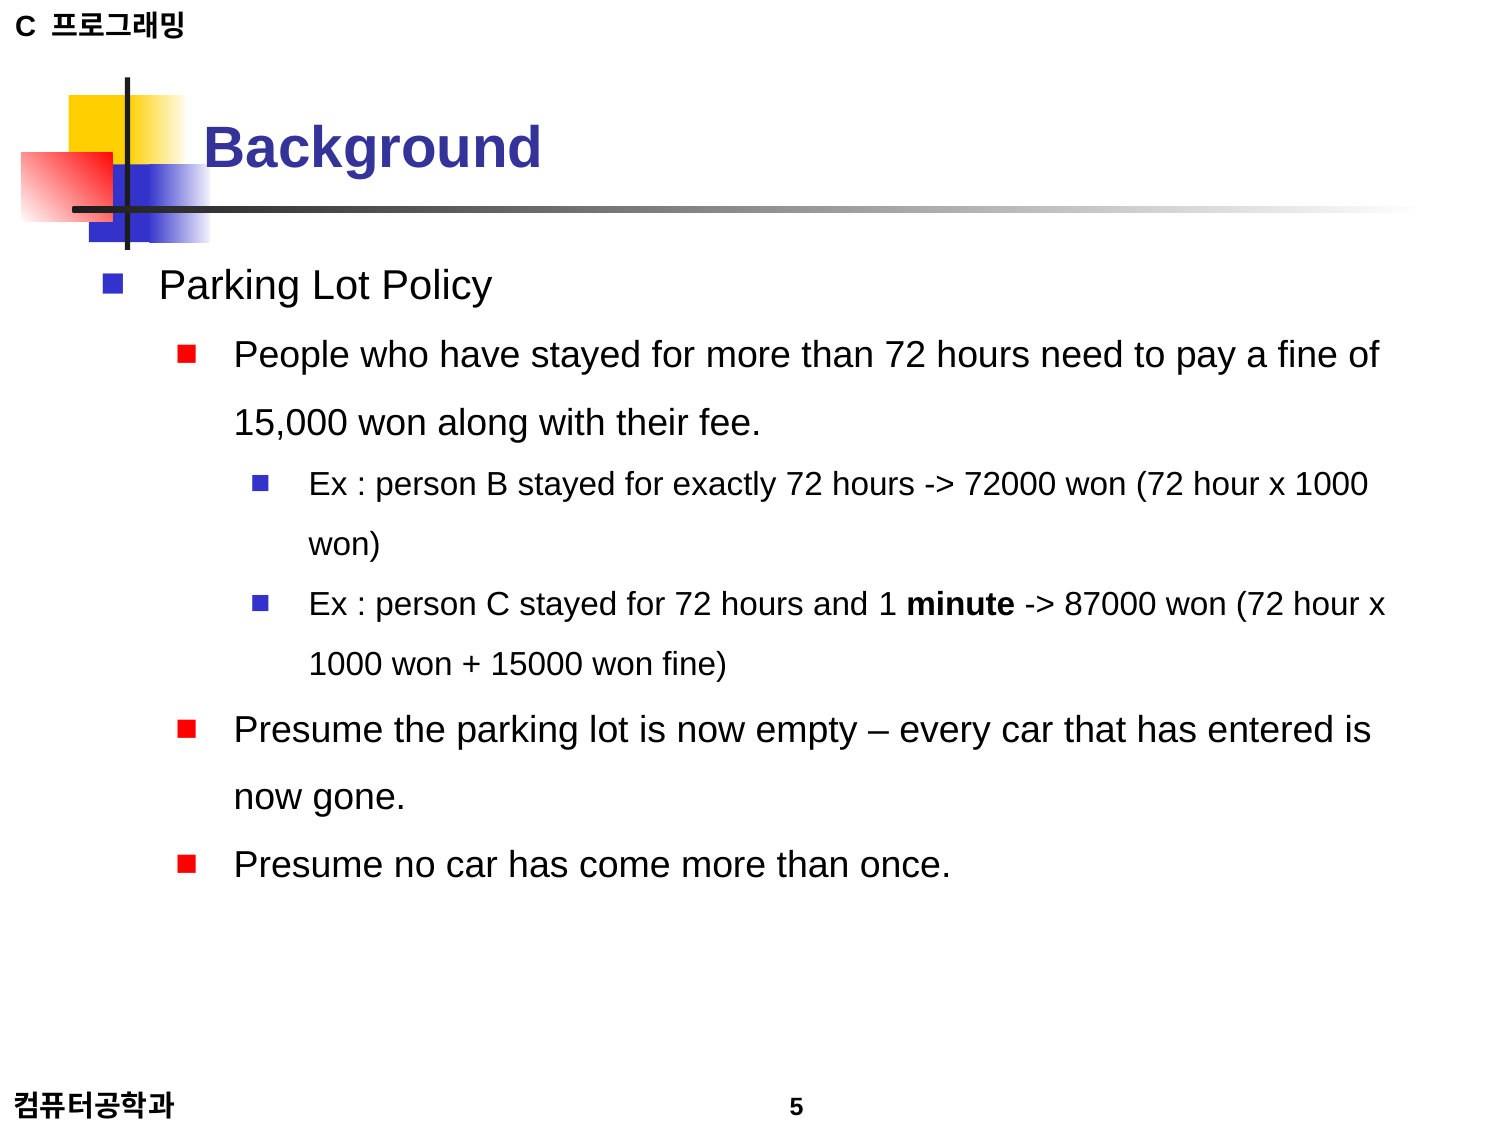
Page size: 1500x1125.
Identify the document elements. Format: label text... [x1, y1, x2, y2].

slide_number 5 [681, 1086, 819, 1125]
title Background [188, 101, 1438, 188]
list Parking Lot Policy People who have stayed for more than 72 hours need to pay a fine of 15,000 won along with their fee. Ex : person B stayed for exactly 72 hours -> 72000 won (72 hour x 1000 won) Ex : person C stayed for 72 hours and 1 minute -> 87000 won (72 hour x 1000 won + 15000 won fine) Presume the parking lot is now empty – every car that has entered is now gone. Presume no car has come more than once. [68, 224, 1432, 1050]
